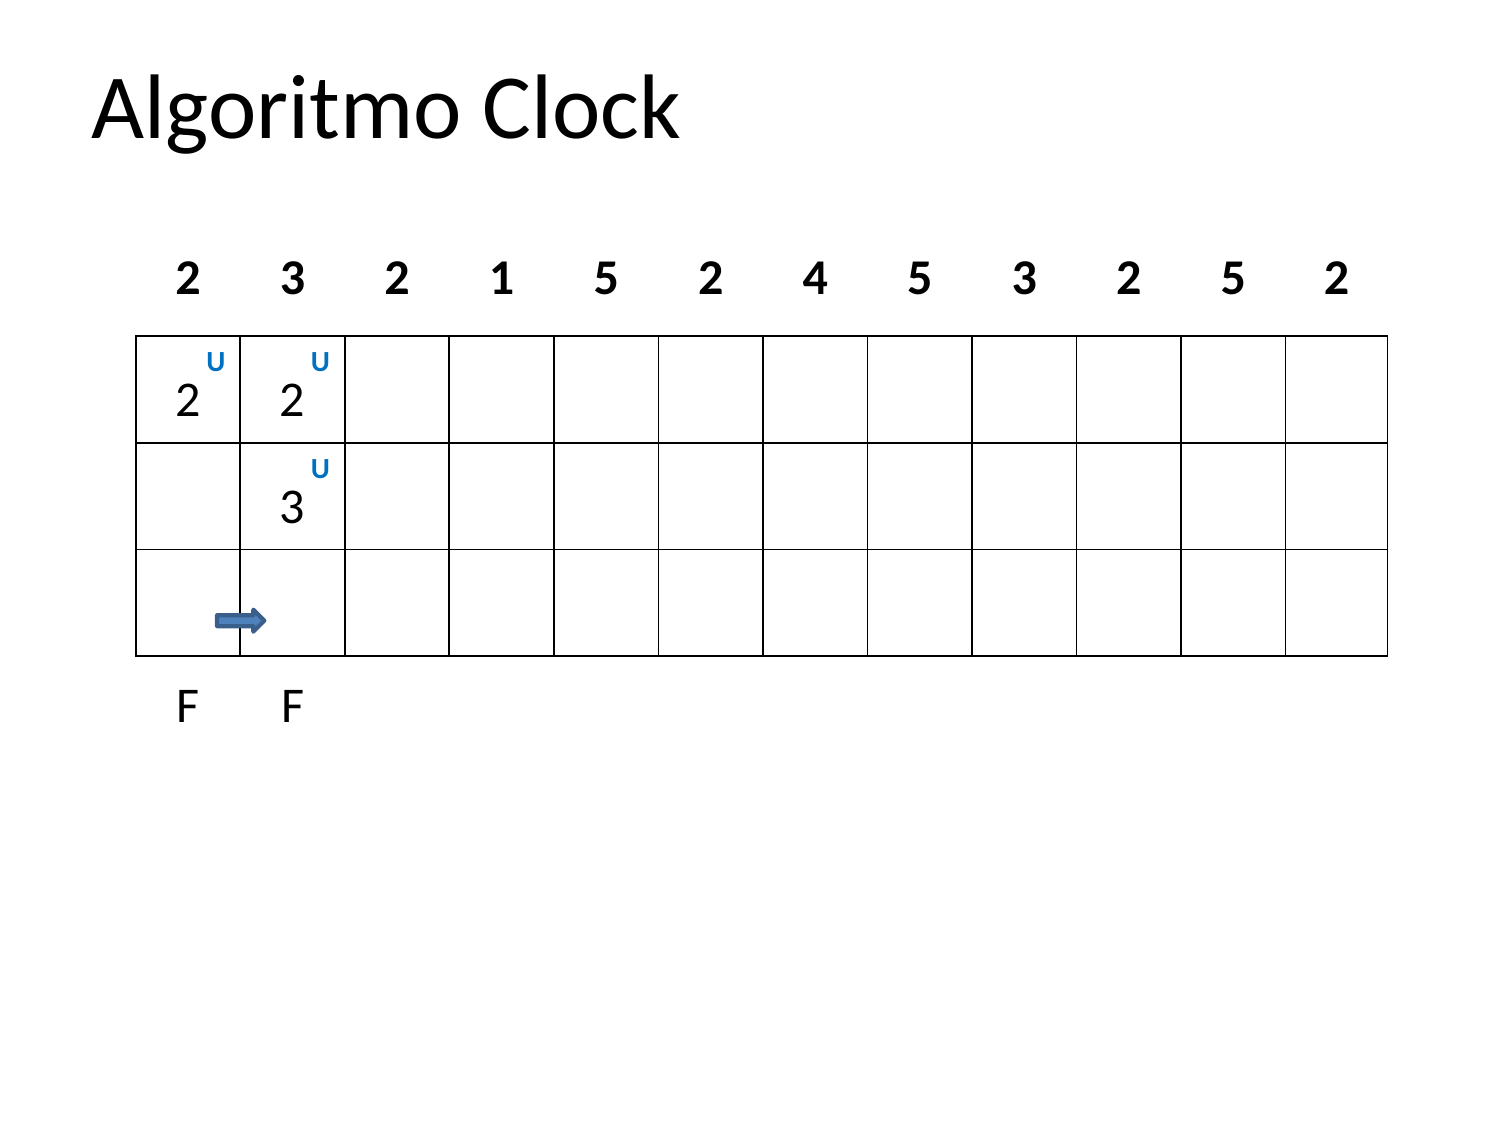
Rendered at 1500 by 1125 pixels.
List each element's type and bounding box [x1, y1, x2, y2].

table_cell [1286, 337, 1387, 442]
table_cell [868, 444, 971, 549]
table_cell [555, 550, 658, 655]
title [76, 42, 821, 162]
table_header [136, 229, 1388, 335]
table_cell [241, 550, 344, 655]
table_cell [1077, 550, 1180, 655]
table_cell [555, 444, 658, 549]
table_cell [1182, 444, 1285, 549]
table_cell [450, 444, 553, 549]
table_cell [764, 444, 867, 549]
table_cell [1077, 444, 1180, 549]
table_cell [659, 550, 762, 655]
table_cell [868, 337, 971, 442]
table_cell [659, 337, 762, 442]
table_cell [1077, 337, 1180, 442]
table_cell [241, 444, 344, 549]
table_cell [450, 550, 553, 655]
table_cell [973, 444, 1076, 549]
table_cell [346, 444, 448, 549]
table_cell [1182, 337, 1285, 442]
table_cell [450, 337, 553, 442]
table_cell [241, 337, 344, 442]
table_cell [973, 337, 1076, 442]
table_cell [1286, 444, 1387, 549]
table_cell [346, 337, 448, 442]
table_cell [764, 550, 867, 655]
table_cell [137, 444, 239, 549]
table_cell [764, 337, 867, 442]
table_cell [136, 657, 1388, 763]
text_box [214, 607, 267, 634]
table_cell [1286, 550, 1387, 655]
table_cell [868, 550, 971, 655]
table_cell [973, 550, 1076, 655]
table_cell [555, 337, 658, 442]
table_cell [659, 444, 762, 549]
table_cell [1182, 550, 1285, 655]
table_cell [137, 337, 239, 442]
table_cell [137, 550, 239, 655]
table_cell [346, 550, 448, 655]
